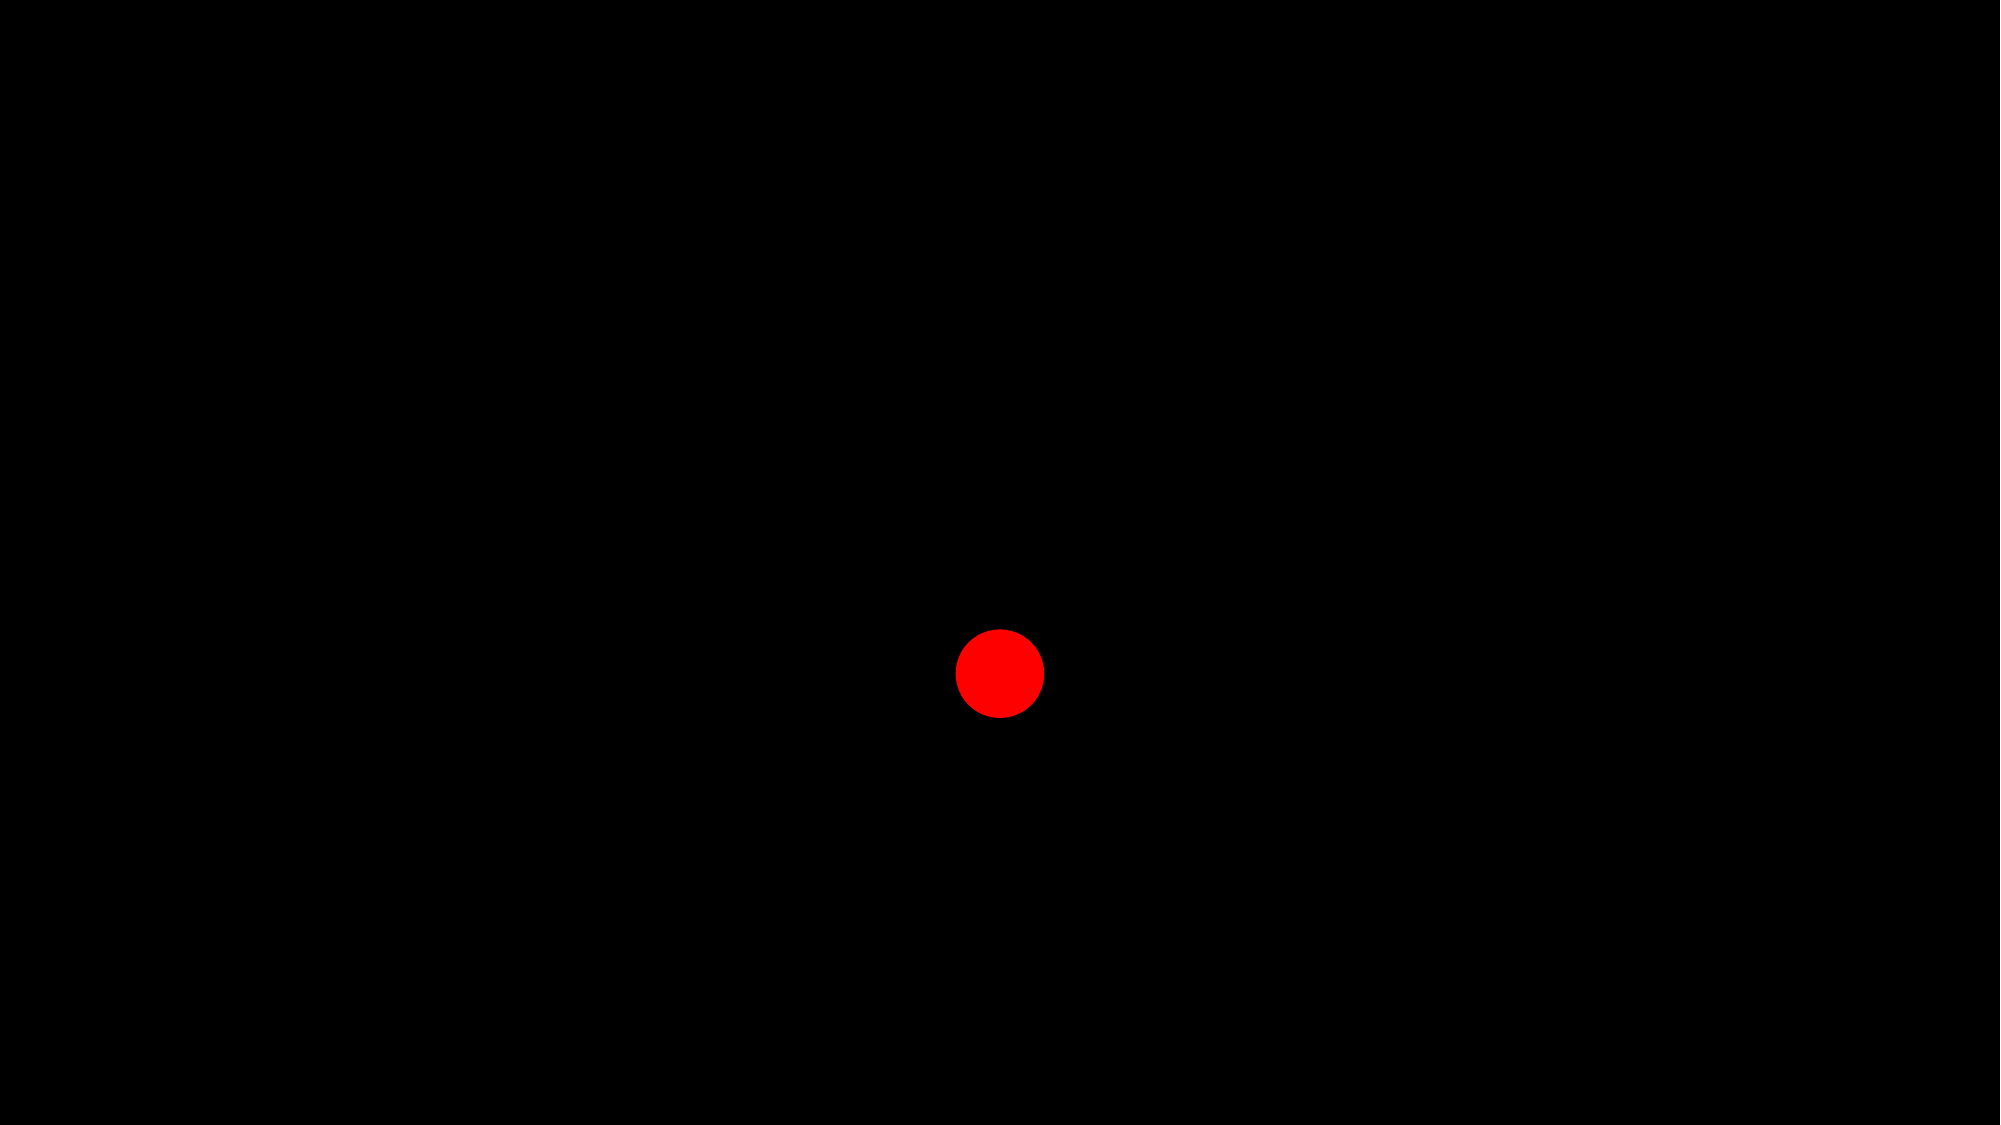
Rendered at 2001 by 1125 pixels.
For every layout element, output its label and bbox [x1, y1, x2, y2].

text_box [954, 628, 1046, 720]
